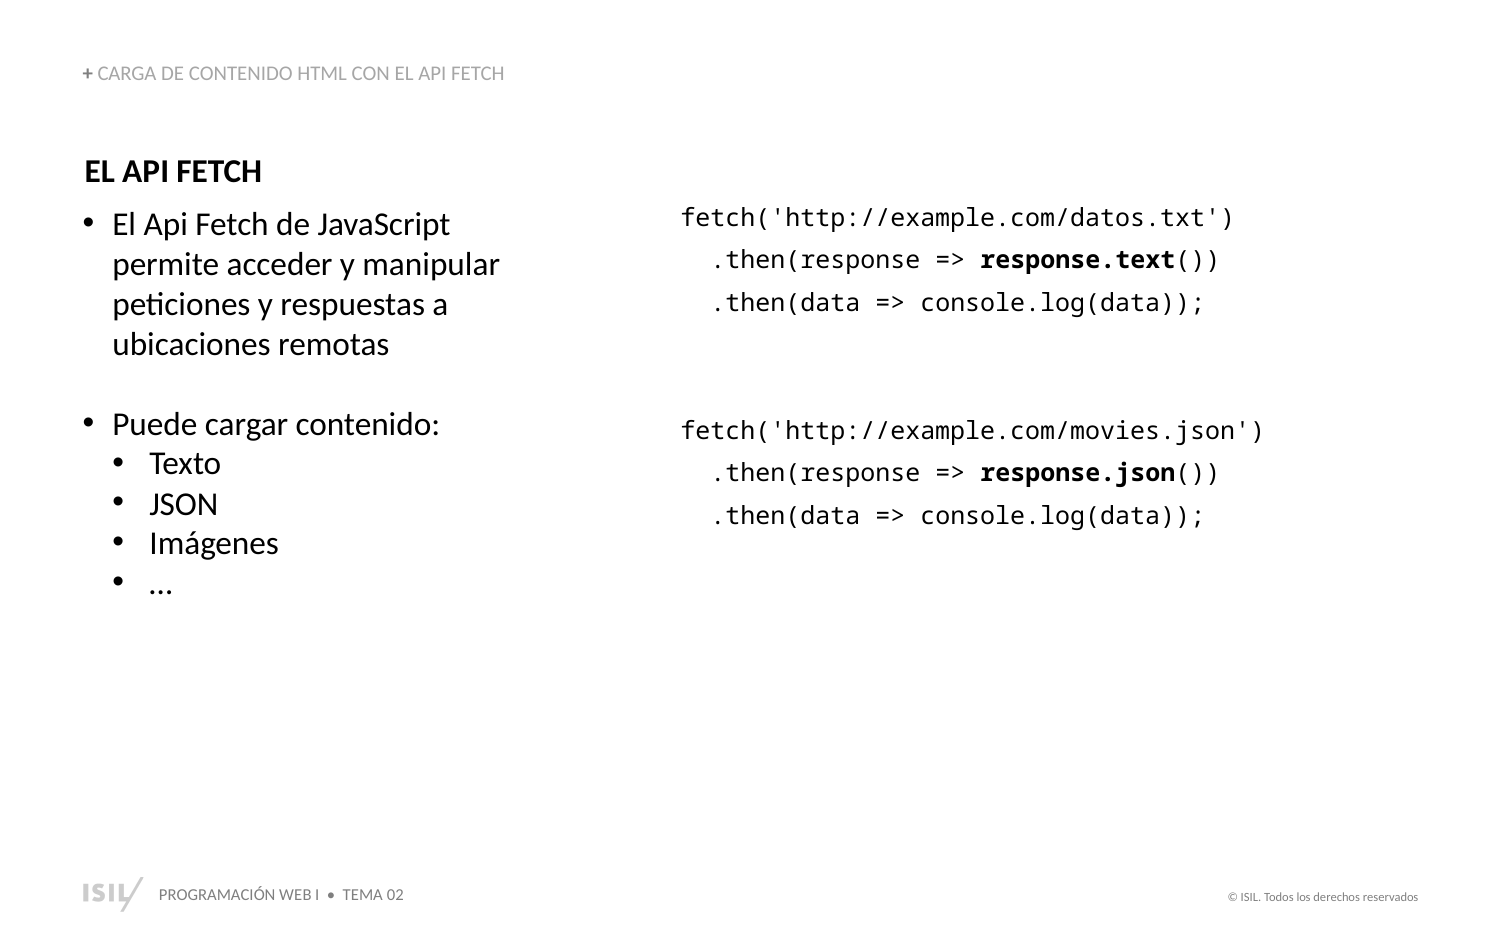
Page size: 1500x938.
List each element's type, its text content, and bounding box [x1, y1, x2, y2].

text_box + CARGA DE CONTENIDO HTML CON EL API FETCH [82, 61, 805, 85]
text_box fetch('http://example.com/datos.txt') .then(response => response.text()) .then(data => console.log(data)); fetch('http://example.com/movies.json') .then(response => response.json()) .then(data => console.log(data)); [665, 197, 1334, 607]
text_box EL API FETCH El Api Fetch de JavaScript permite acceder y manipular peticiones y respuestas a ubicaciones remotas Puede cargar contenido: Texto JSON Imágenes … [82, 149, 556, 602]
